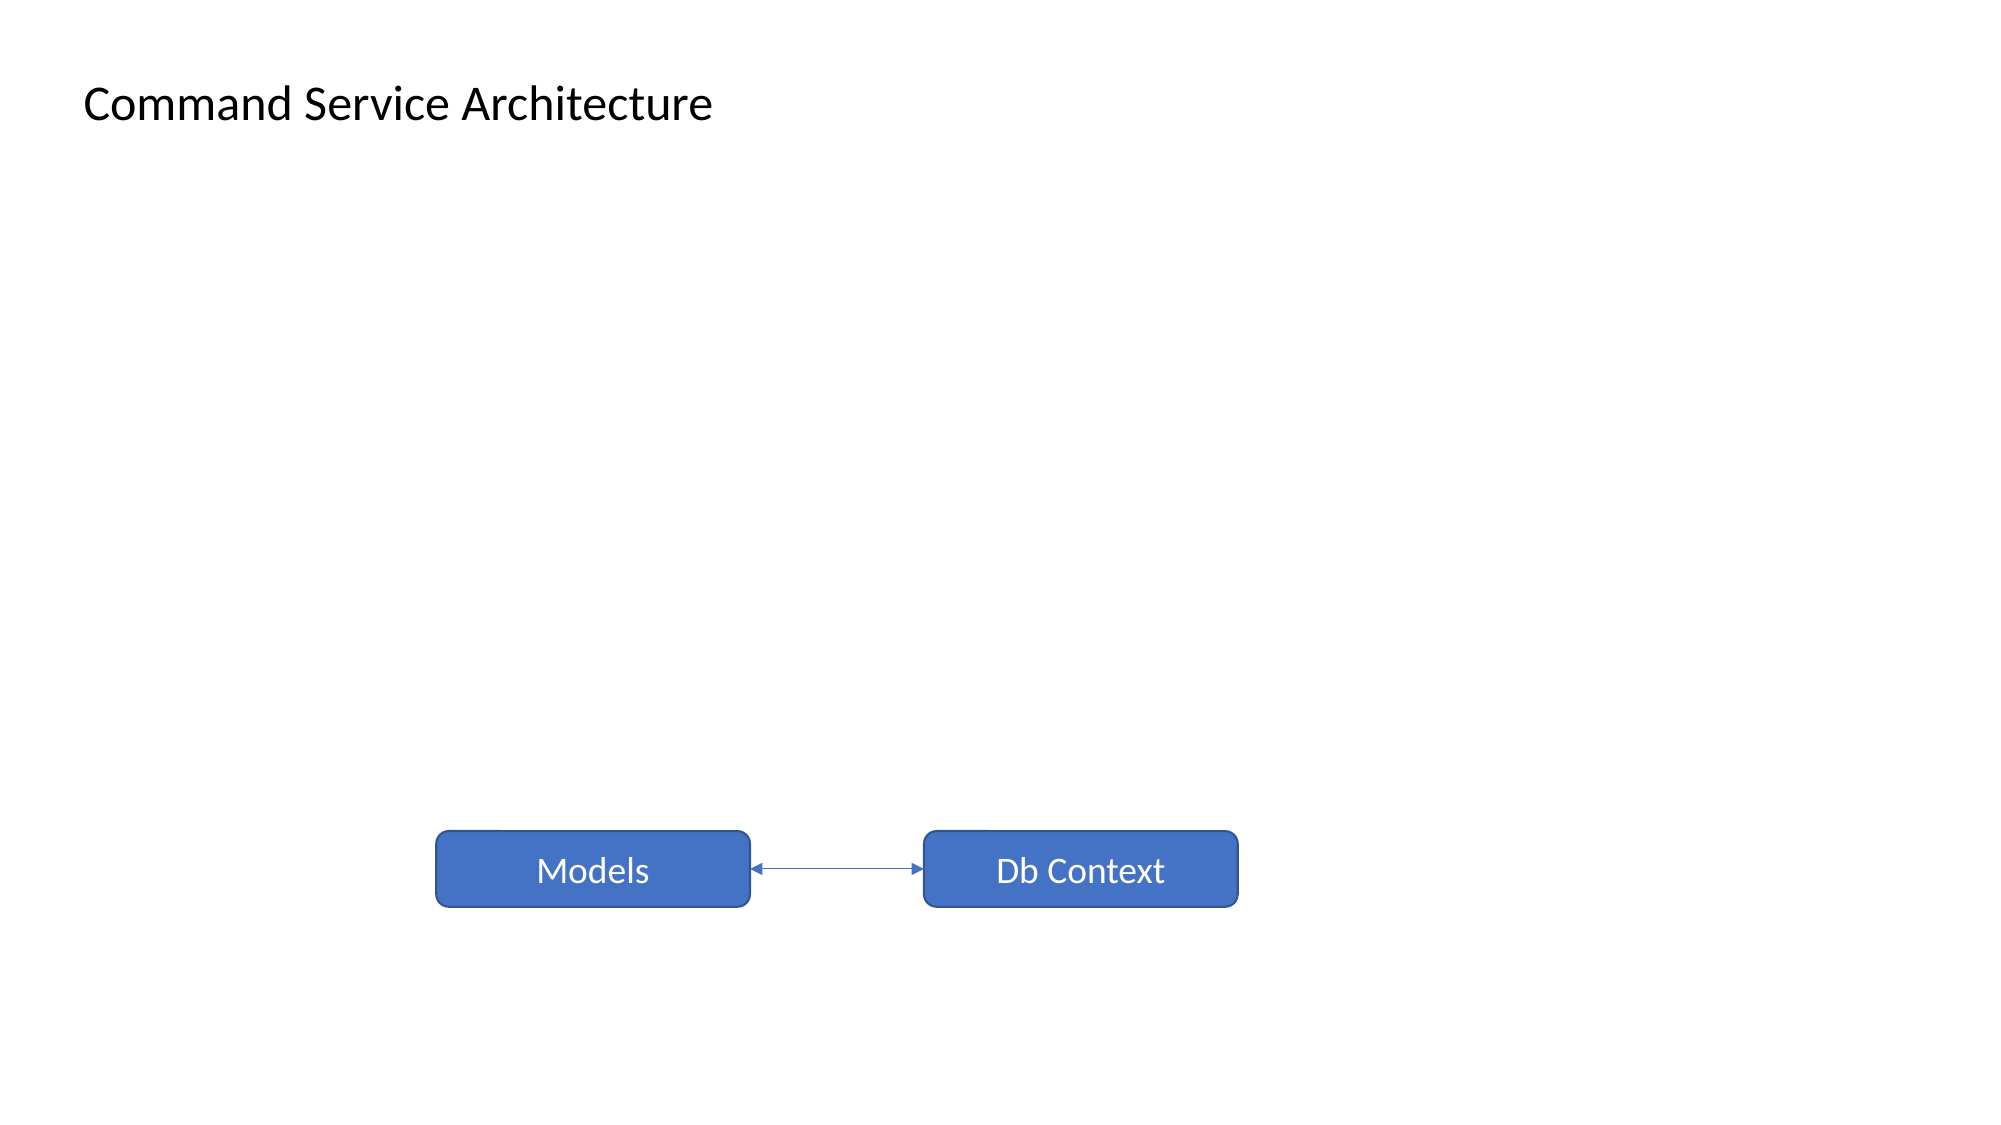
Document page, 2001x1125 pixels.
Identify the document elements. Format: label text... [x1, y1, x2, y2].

text_box Models [435, 829, 752, 908]
text_box Db Context [922, 829, 1239, 908]
text_box Command Service Architecture [68, 62, 945, 138]
